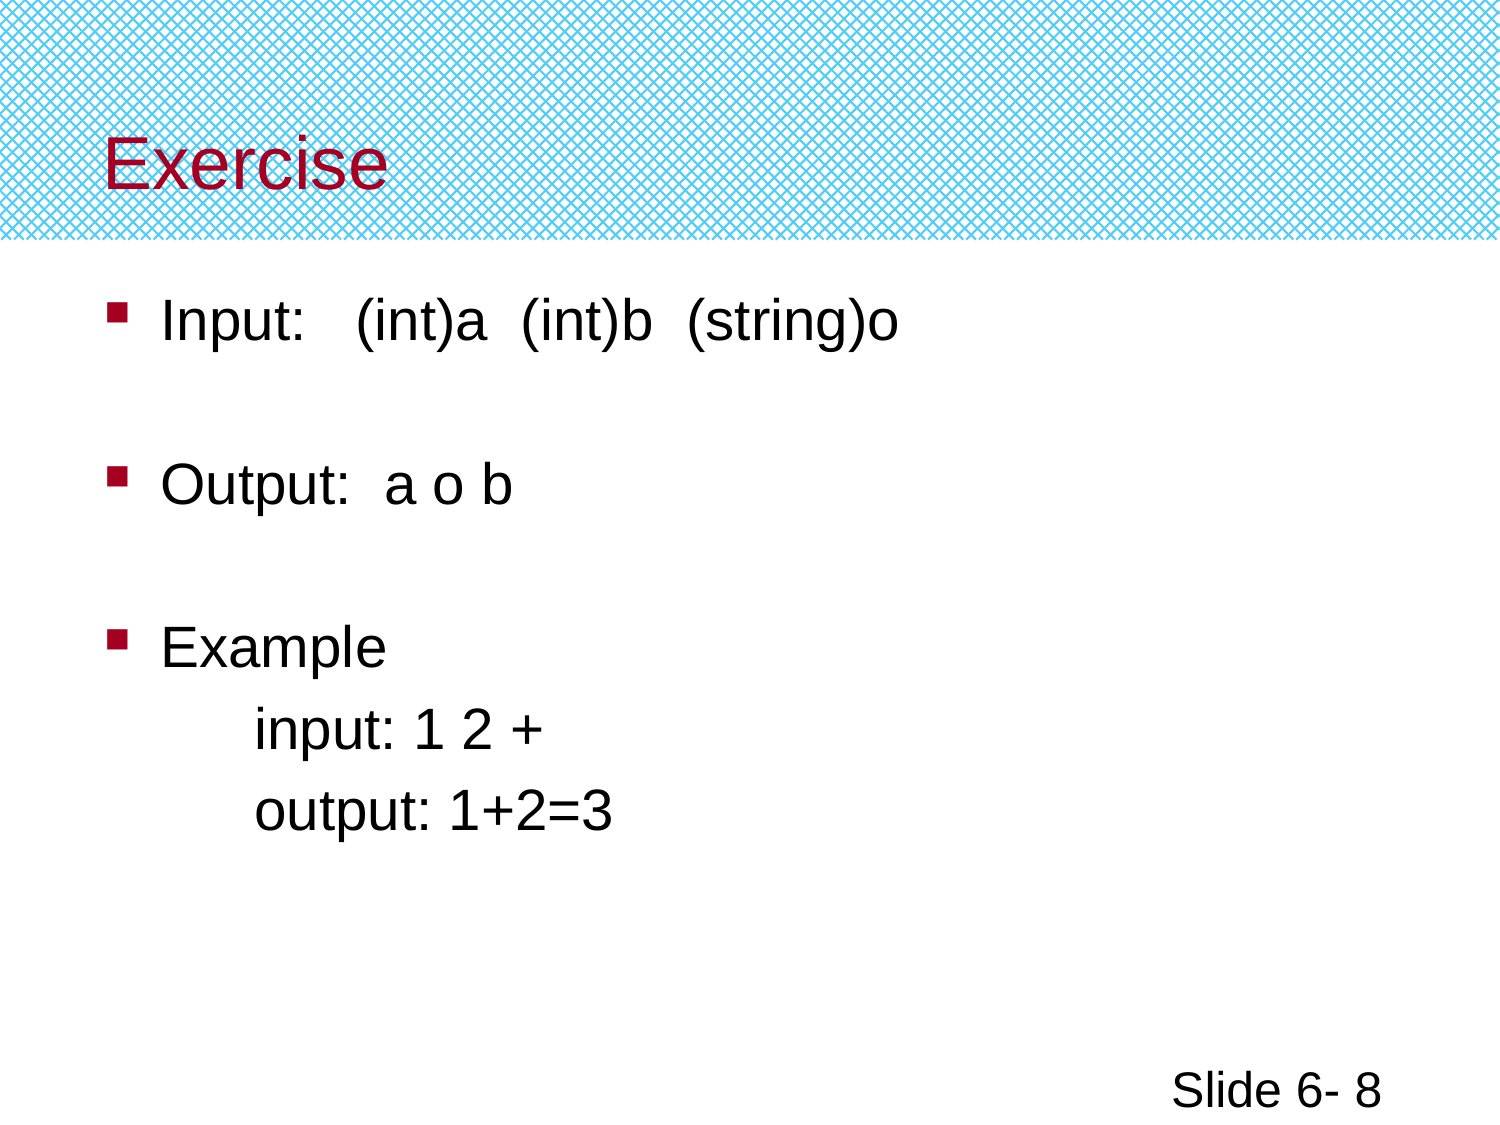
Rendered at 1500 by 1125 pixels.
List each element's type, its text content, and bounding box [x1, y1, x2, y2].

list Input: (int)a (int)b (string)o Output: a o b Example input: 1 2 + output: 1+2=3 [89, 275, 1450, 1025]
slide_number Slide 6- 8 [1156, 1050, 1469, 1125]
title Exercise [87, 49, 1450, 213]
